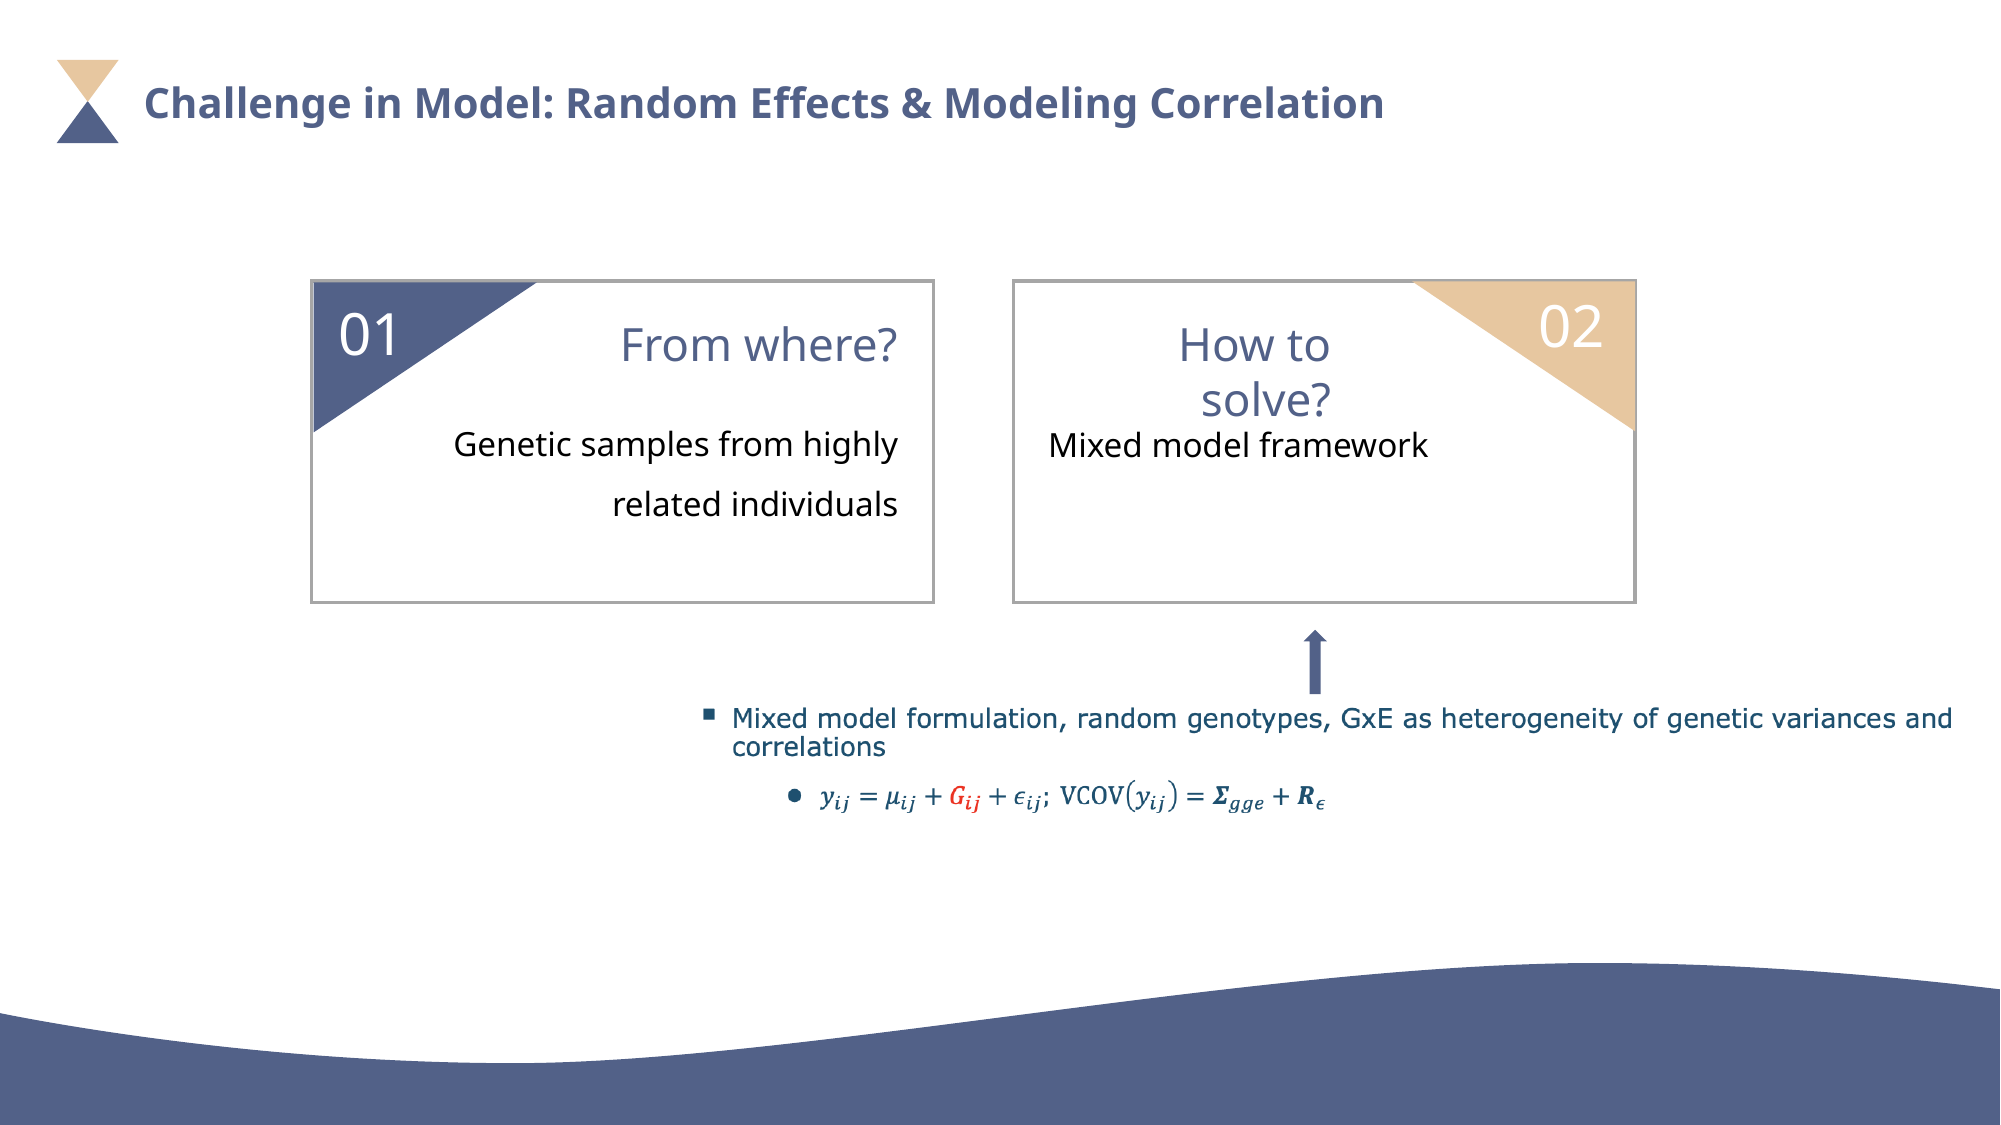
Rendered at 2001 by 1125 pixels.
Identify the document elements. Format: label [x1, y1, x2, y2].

text_box [0, 961, 2000, 1125]
text_box [1303, 629, 1327, 692]
picture [686, 692, 1962, 837]
text_box [56, 59, 1444, 144]
text_box [311, 281, 913, 603]
text_box [913, 281, 1752, 603]
